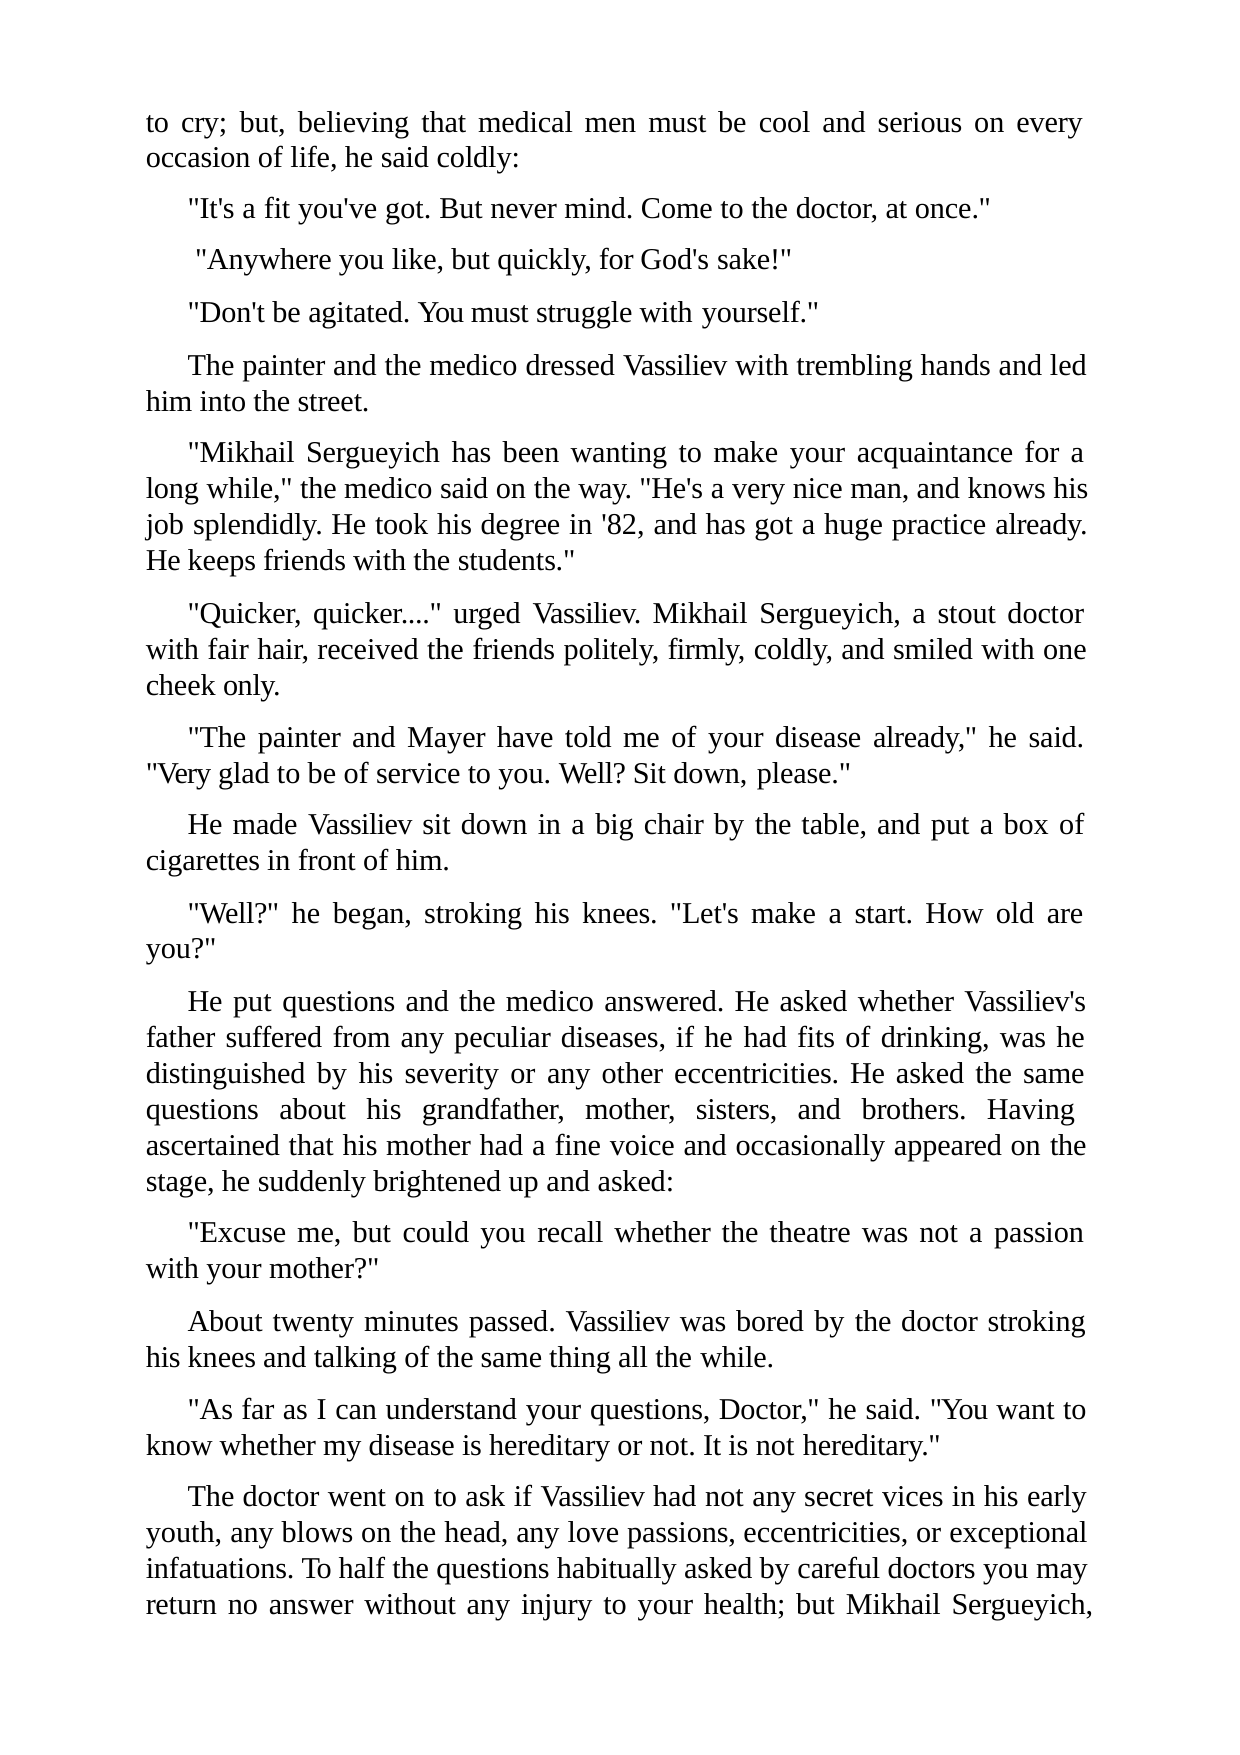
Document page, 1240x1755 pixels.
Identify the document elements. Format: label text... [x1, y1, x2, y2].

text_box to cry; but, believing that medical men must be cool and serious on every occasion of life, he said coldly: "It's a fit you've got. But never mind. Come to the doctor, at once." "Anywhere you like, but quickly, for God's sake!" "Don't be agitated. You must struggle with yourself." The painter and the medico dressed Vassiliev with trembling hands and led him into the street. "Mikhail Sergueyich has been wanting to make your acquaintance for a long while," the medico said on the way. "He's a very nice man, and knows his job splendidly. He took his degree in '82, and has got a huge practice already. He keeps friends with the students." "Quicker, quicker...." urged Vassiliev. Mikhail Sergueyich, a stout doctor with fair hair, received the friends politely, firmly, coldly, and smiled with one cheek only. "The painter and Mayer have told me of your disease already," he said. "Very glad to be of service to you. Well? Sit down, please." He made Vassiliev sit down in a big chair by the table, and put a box of cigarettes in front of him. "Well?" he began, stroking his knees. "Let's make a start. How old are you?" He put questions and the medico answered. He asked whether Vassiliev's father suffered from any peculiar diseases, if he had fits of drinking, was he distinguished by his severity or any other eccentricities. He asked the same questions about his grandfather, mother, sisters, and brothers. Having ascertained that his mother had a fine voice and occasionally appeared on the stage, he suddenly brightened up and asked: "Excuse me, but could you recall whether the theatre was not a passion with your mother?" About twenty minutes passed. Vassiliev was bored by the doctor stroking his knees and talking of the same thing all the while. "As far as I can understand your questions, Doctor," he said. "You want to know whether my disease is hereditary or not. It is not hereditary." The doctor went on to ask if Vassiliev had not any secret vices in his early youth, any blows on the head, any love passions, eccentricities, or exceptional infatuations. To half the questions habitually asked by careful doctors you may return no answer without any injury to your health; but Mikhail Sergueyich, [143, 99, 1097, 1621]
